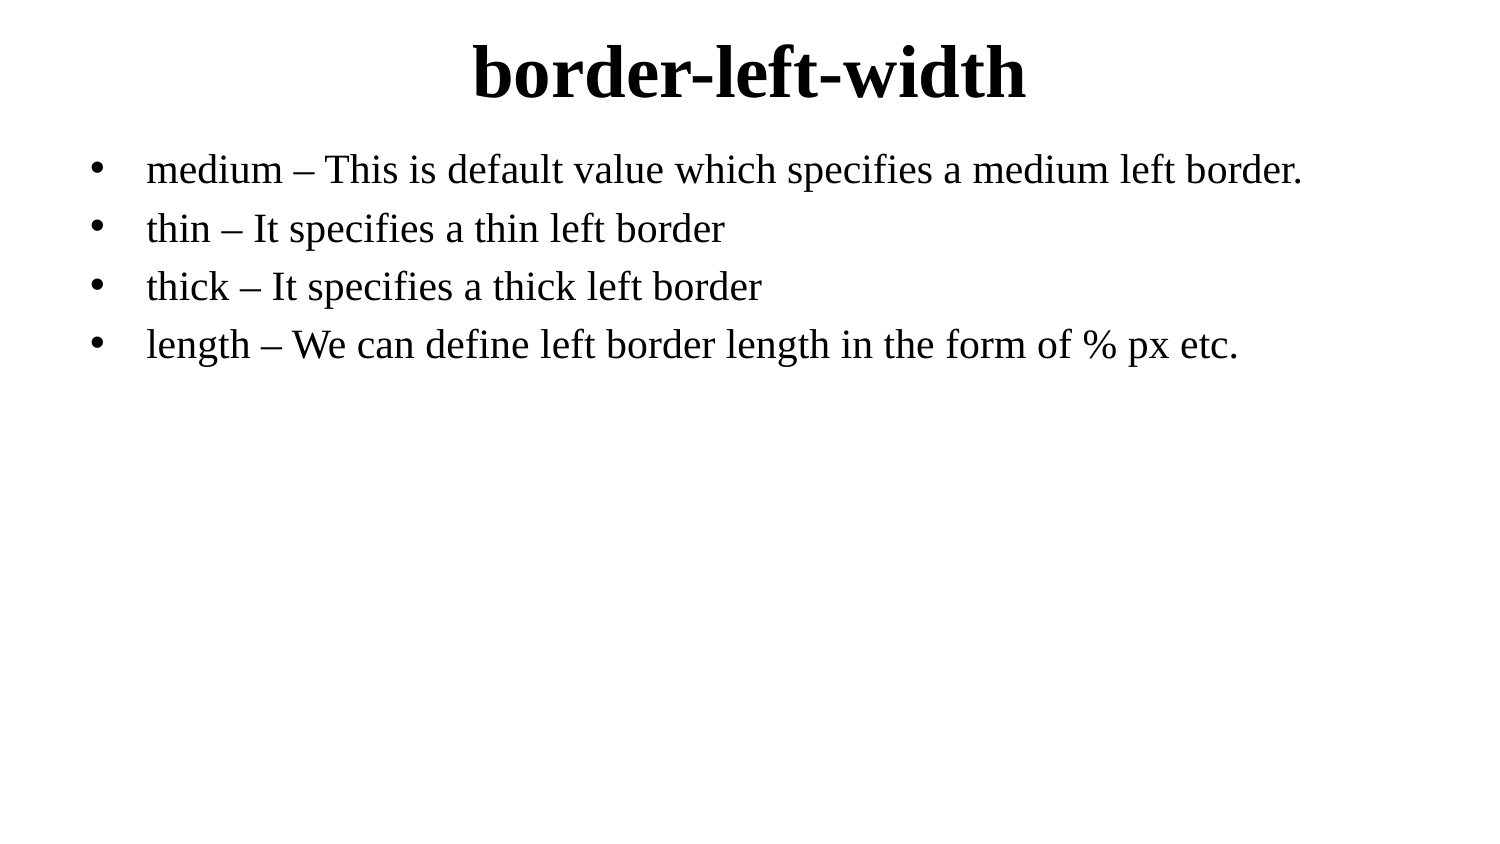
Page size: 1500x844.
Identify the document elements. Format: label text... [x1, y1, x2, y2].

list medium – This is default value which specifies a medium left border. thin – It specifies a thin left border thick – It specifies a thick left border length – We can define left border length in the form of % px etc. [75, 134, 1425, 692]
title border-left-width [75, 0, 1425, 134]
